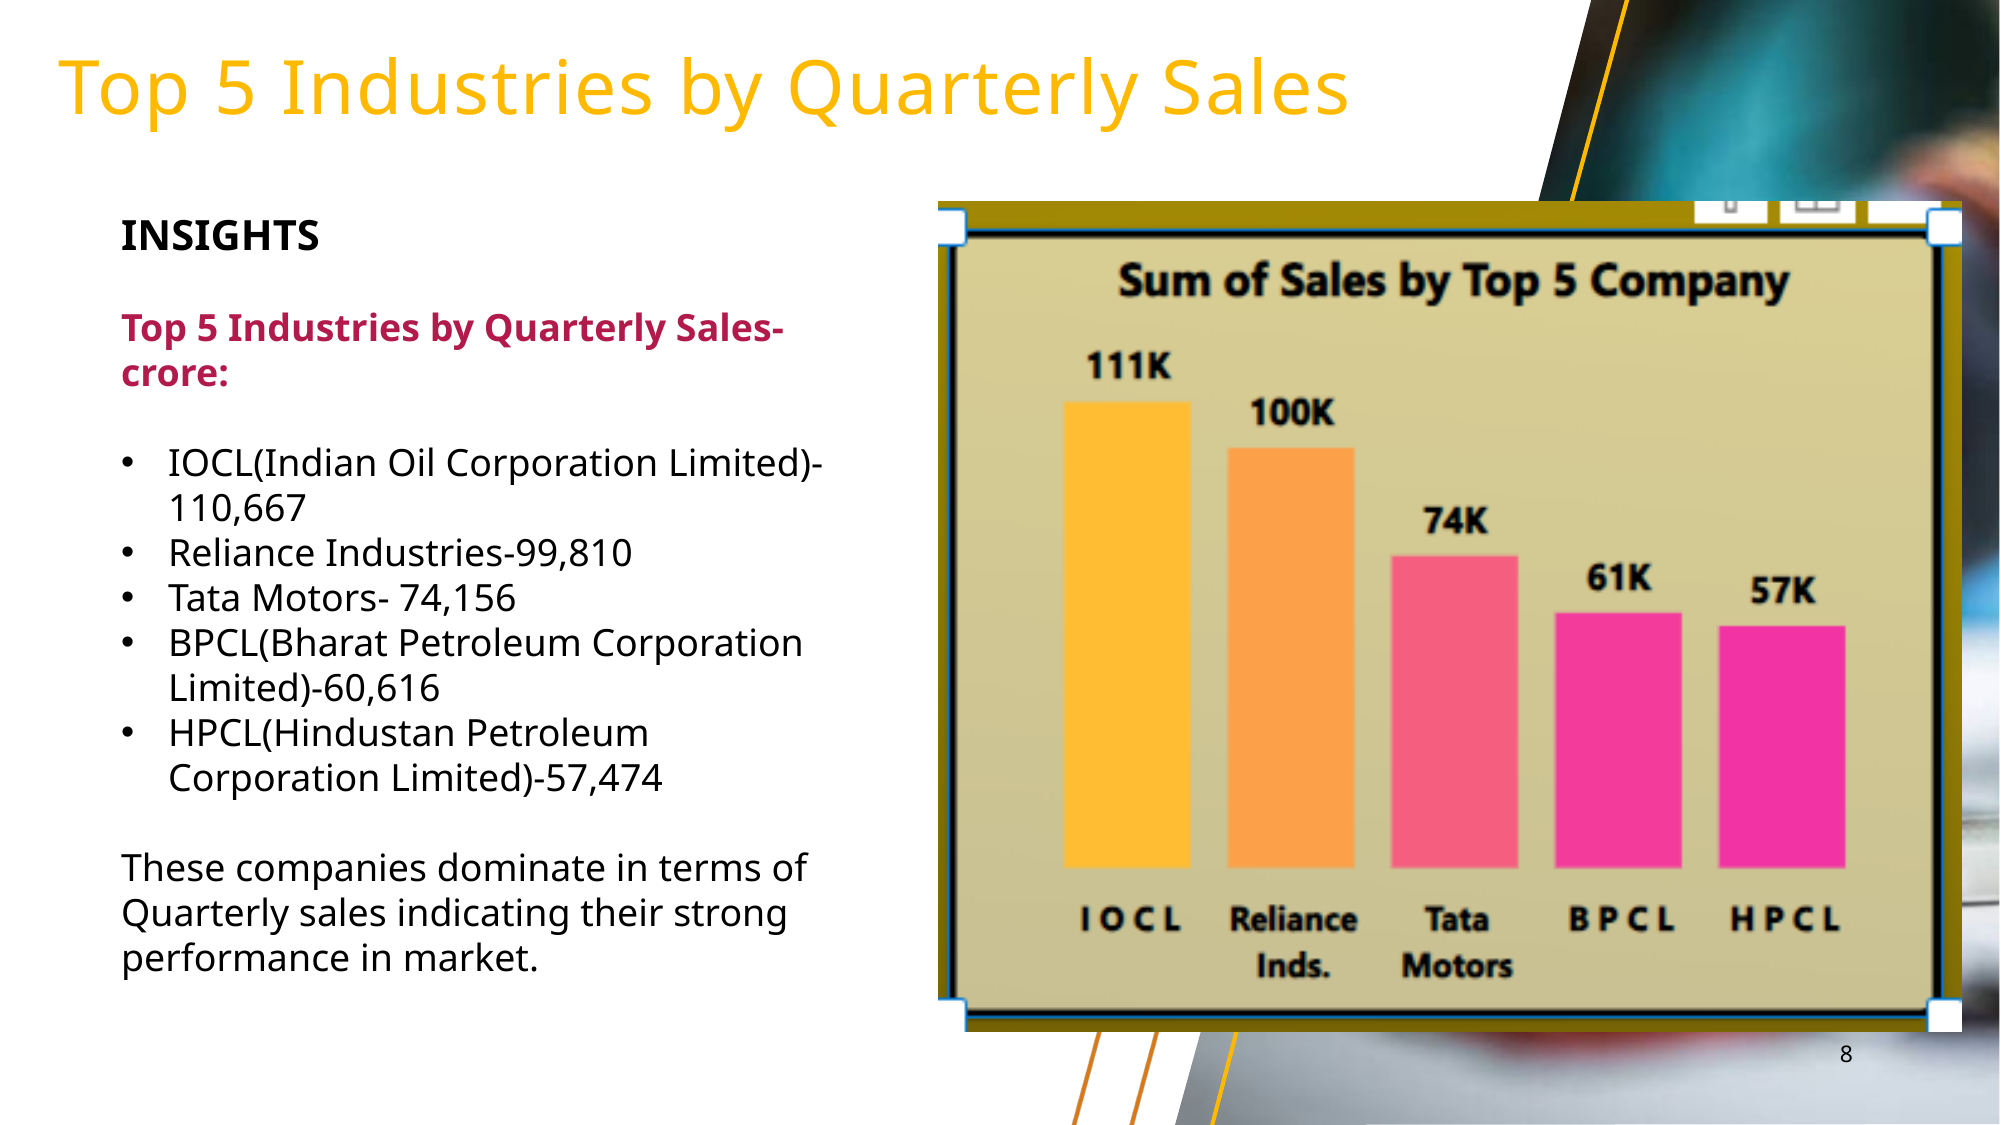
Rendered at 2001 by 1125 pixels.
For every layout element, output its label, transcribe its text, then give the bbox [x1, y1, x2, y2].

picture [938, 0, 2000, 1125]
title Top 5 Industries by Quarterly Sales [44, 31, 1171, 139]
text_box INSIGHTS Top 5 Industries by Quarterly Sales-crore: IOCL(Indian Oil Corporation Limited)-110,667 Reliance Industries-99,810 Tata Motors- 74,156 BPCL(Bharat Petroleum Corporation Limited)-60,616 HPCL(Hindustan Petroleum Corporation Limited)-57,474 These companies dominate in terms of Quarterly sales indicating their strong performance in market. [106, 201, 843, 1032]
